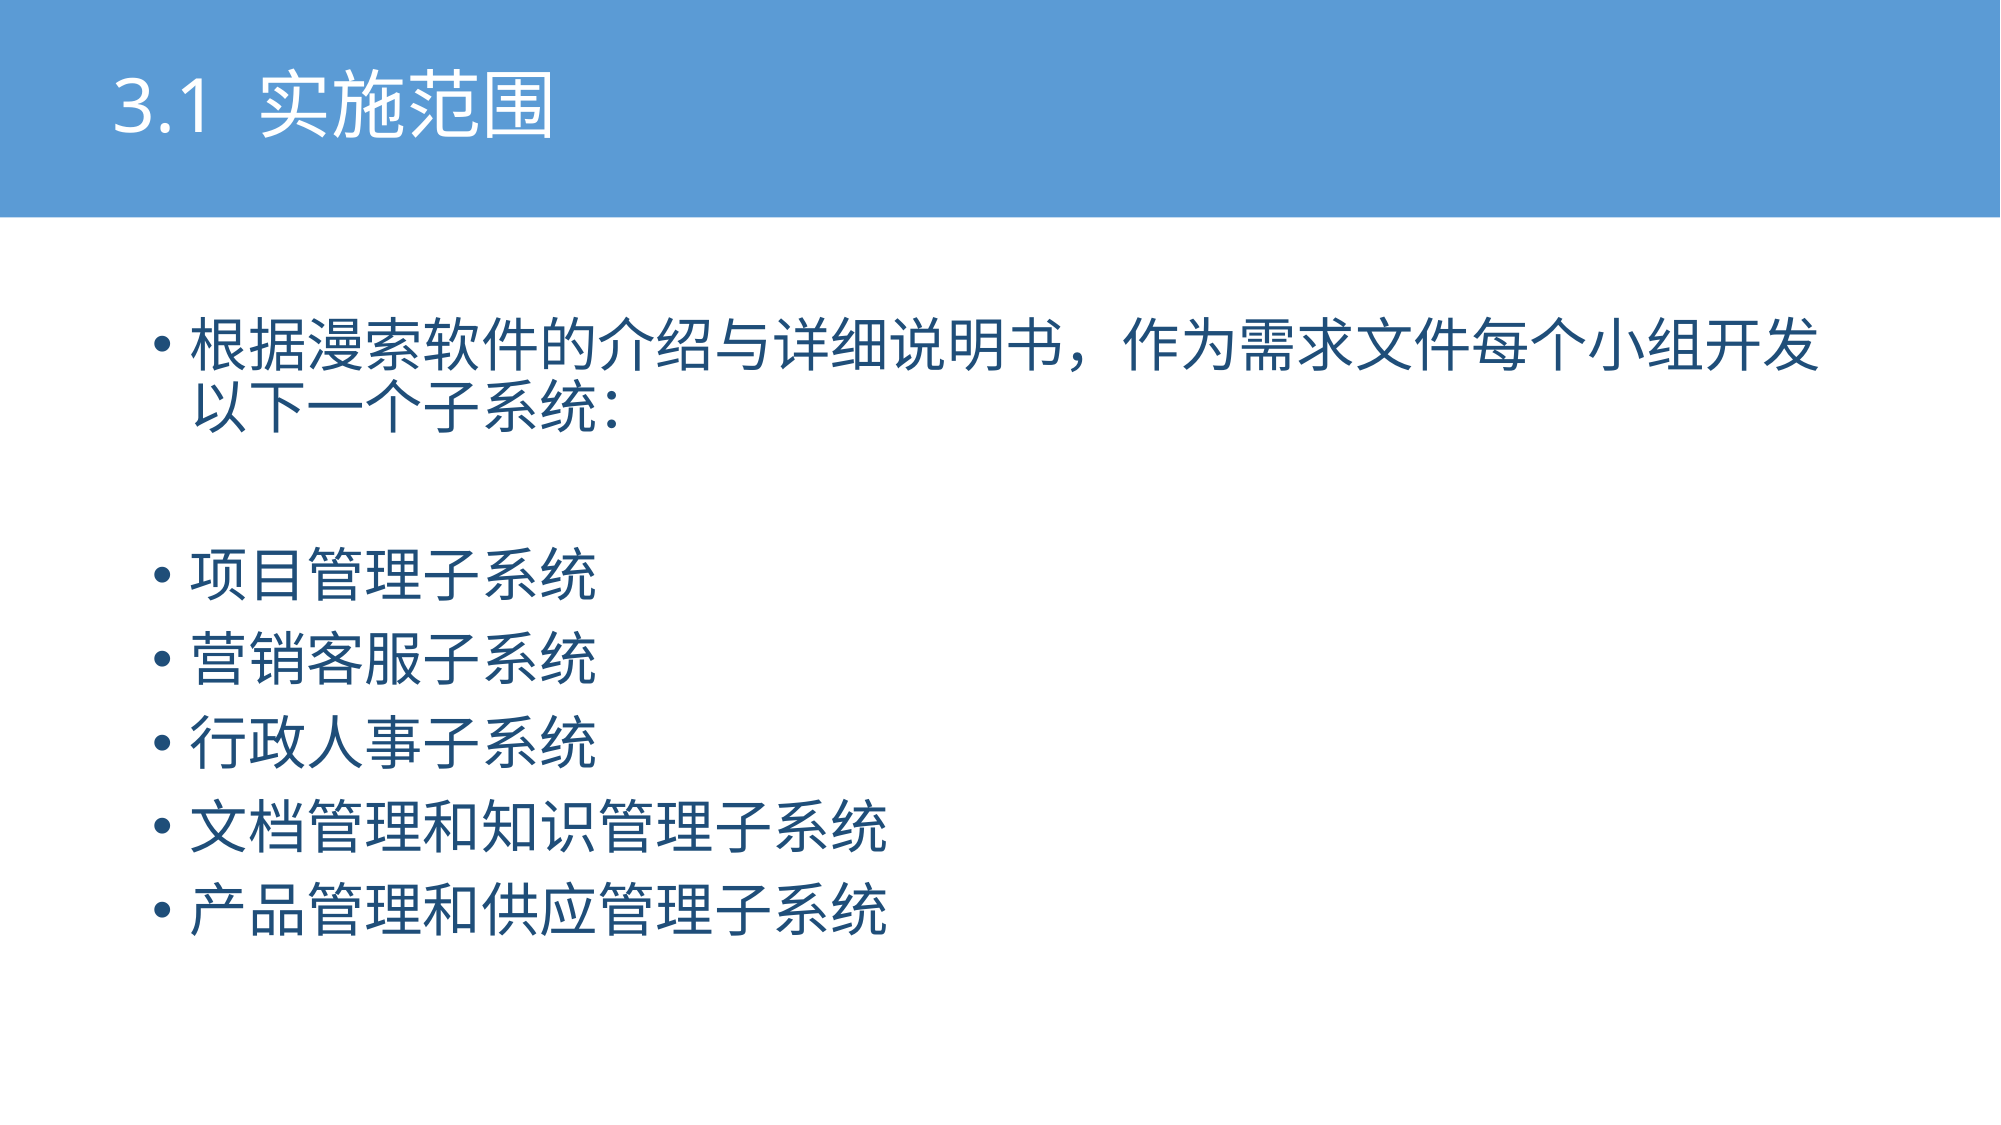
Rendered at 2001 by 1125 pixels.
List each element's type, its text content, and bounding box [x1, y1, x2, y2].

title 3.1 实施范围 [0, 0, 2000, 218]
list 根据漫索软件的介绍与详细说明书，作为需求文件每个小组开发以下一个子系统： 项目管理子系统 营销客服子系统 行政人事子系统 文档管理和知识管理子系统 产品管理和供应管理子系统 [137, 217, 1863, 1023]
